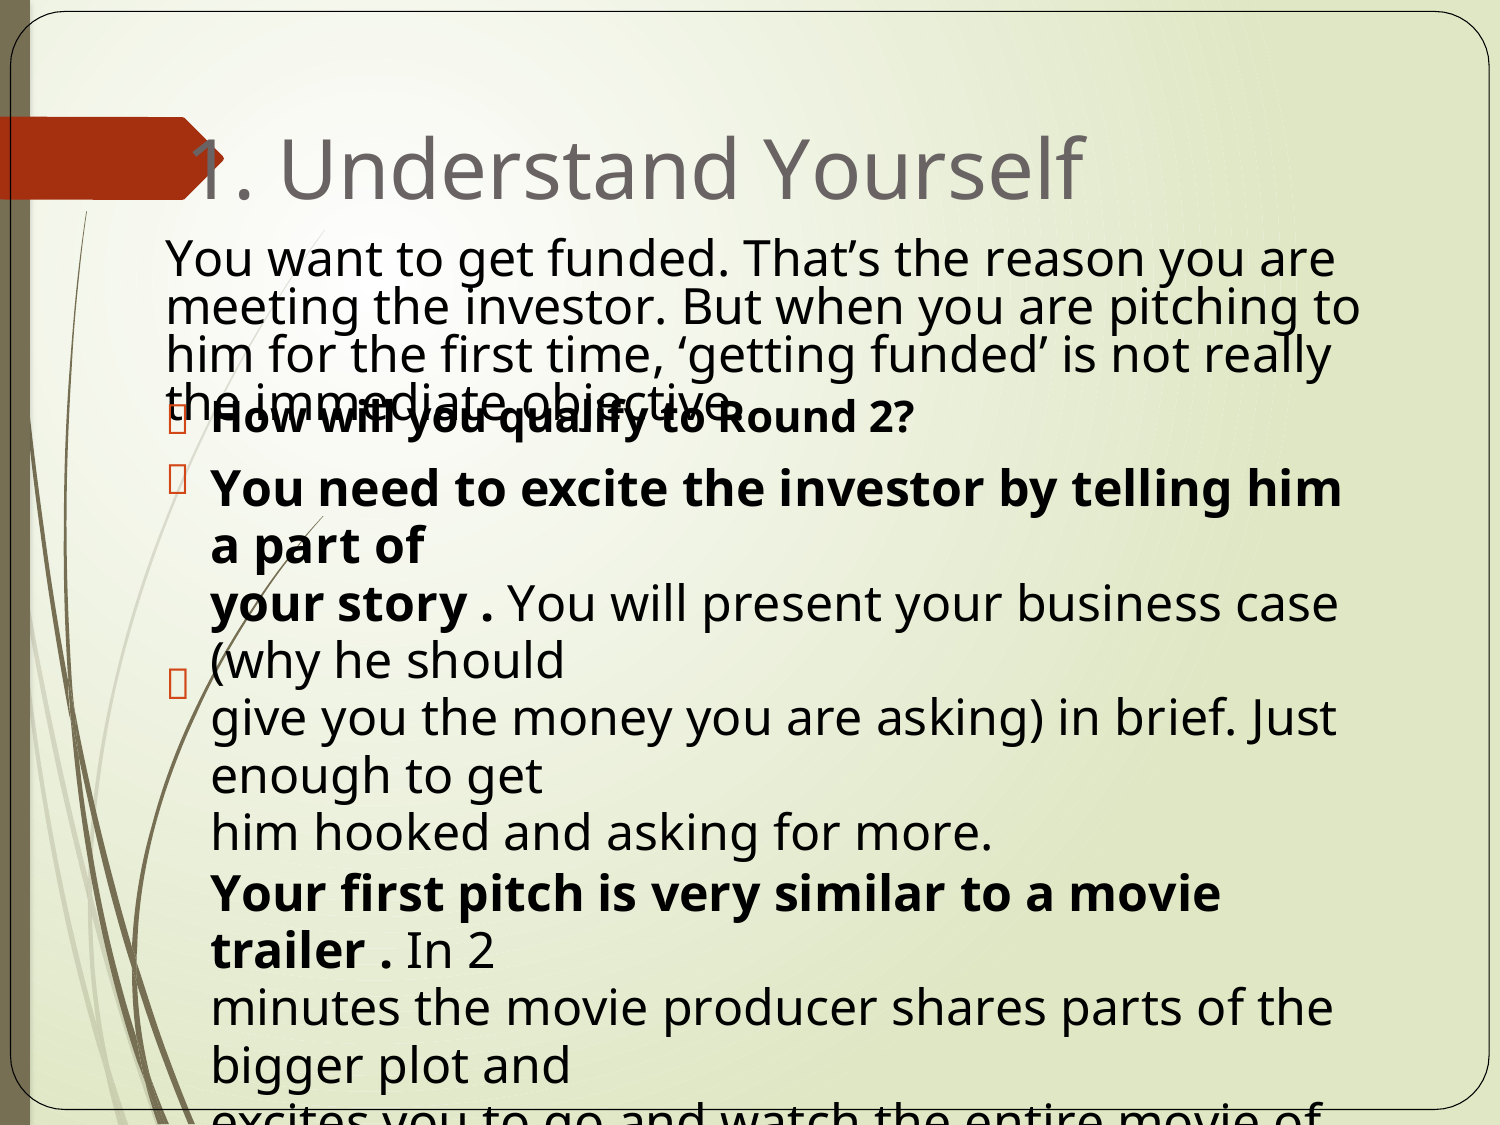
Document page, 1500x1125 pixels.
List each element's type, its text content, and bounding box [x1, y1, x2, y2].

text_box  [162, 664, 198, 712]
text_box   [162, 399, 198, 507]
text_box 1. Understand Yourself You want to get funded. That’s the reason you are meeting the investor. But when you are pitching to him for the first time, ‘getting funded’ is not really the immediate objective. [162, 128, 1389, 392]
text_box How will you qualify to Round 2? You need to excite the investor by telling him a part of your story . You will present your business case (why he should give you the money you are asking) in brief. Just enough to get him hooked and asking for more. Your first pitch is very similar to a movie trailer . In 2 minutes the movie producer shares parts of the bigger plot and excites you to go and watch the entire movie of 100 minutes. If the trailer is bad, it is very likely that you will skip the movie. The same holds true for your pitch. [207, 397, 1393, 909]
text_box [10, 11, 1490, 1110]
